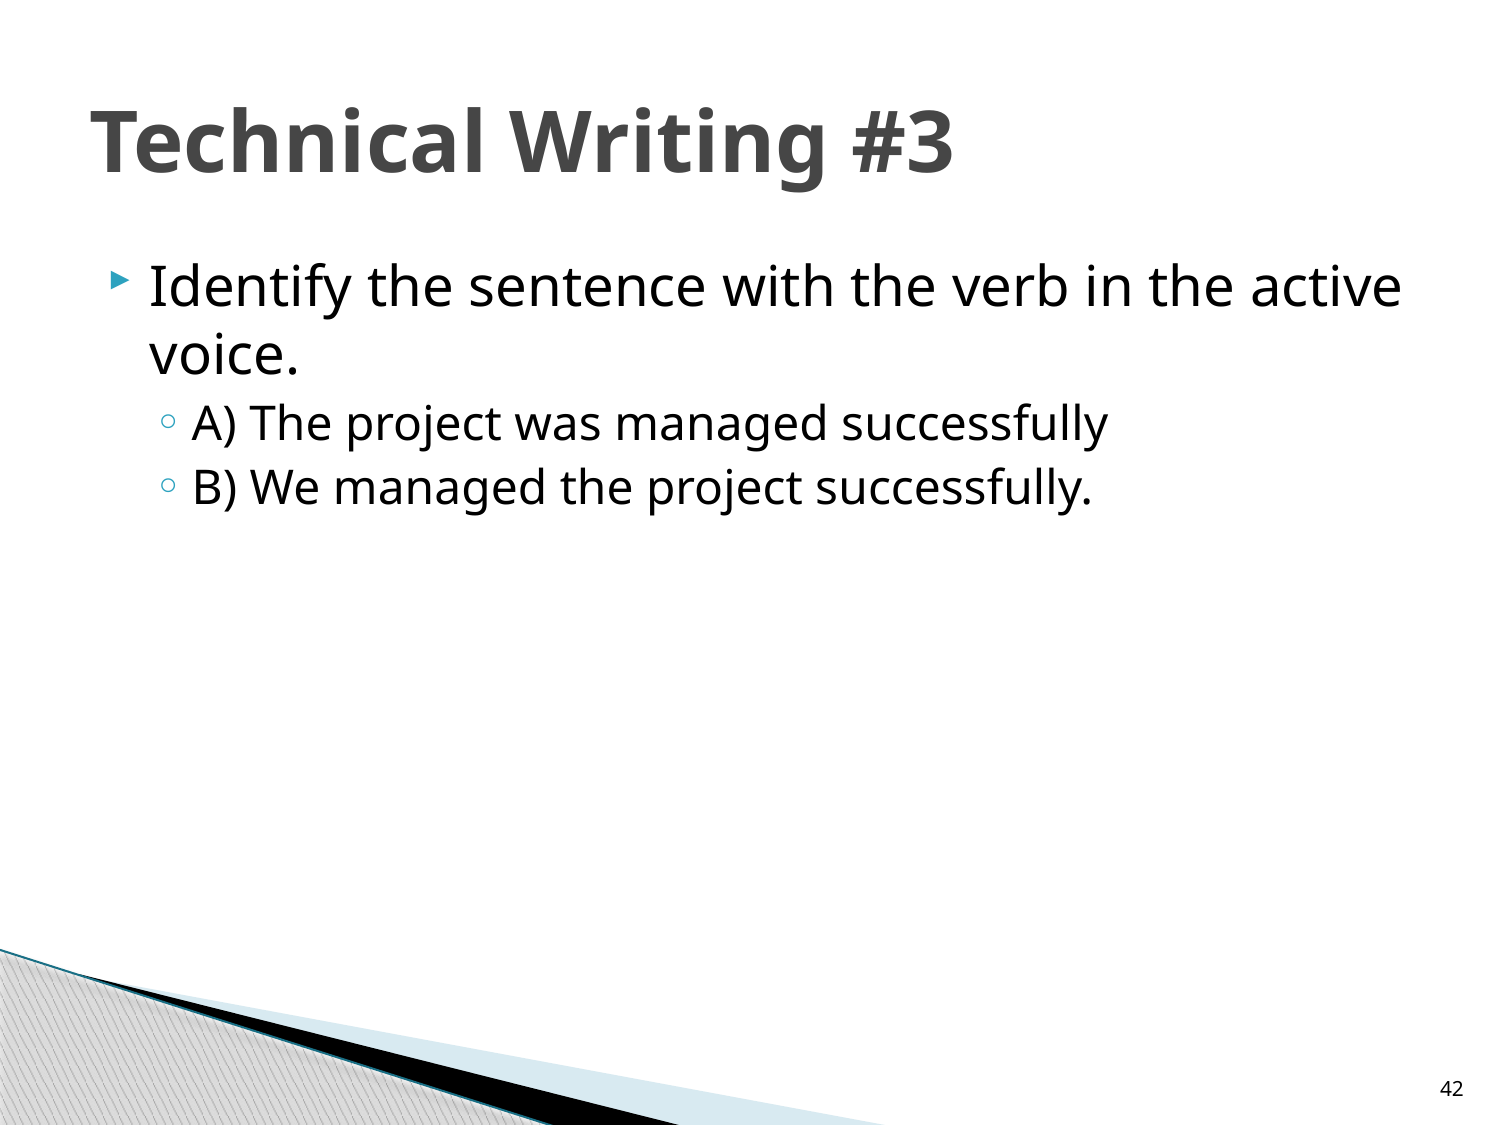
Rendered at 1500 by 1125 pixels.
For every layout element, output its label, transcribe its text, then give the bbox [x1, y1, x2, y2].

title Technical Writing #3 [75, 45, 1425, 233]
slide_number 42 [1418, 1051, 1479, 1112]
list Identify the sentence with the verb in the active voice. A) The project was managed successfully B) We managed the project successfully. [75, 243, 1425, 986]
